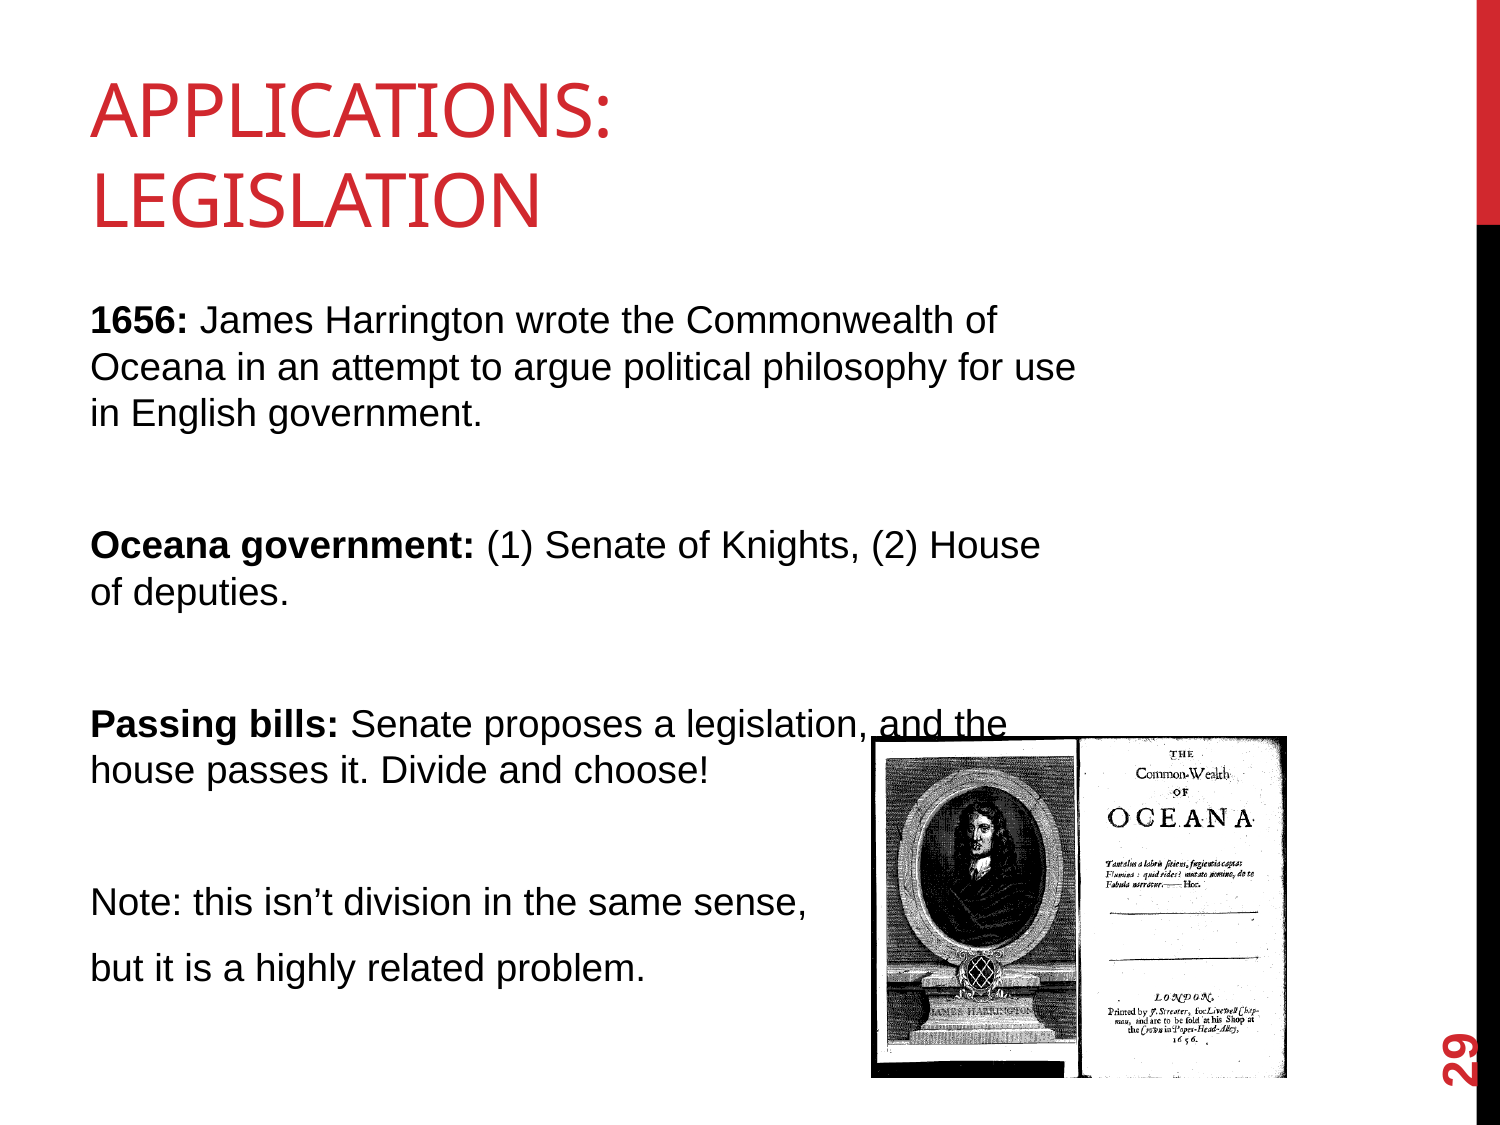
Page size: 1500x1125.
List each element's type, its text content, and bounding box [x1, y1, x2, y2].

slide_number 29 [1427, 887, 1488, 1104]
list 1656: James Harrington wrote the Commonwealth of Oceana in an attempt to argue political philosophy for use in English government. Oceana government: (1) Senate of Knights, (2) House of deputies. Passing bills: Senate proposes a legislation, and the house passes it. Divide and choose! Note: this isn’t division in the same sense, but it is a highly related problem. [75, 287, 1095, 1000]
picture [870, 735, 1288, 1078]
title Applications: Legislation [75, 25, 1025, 250]
